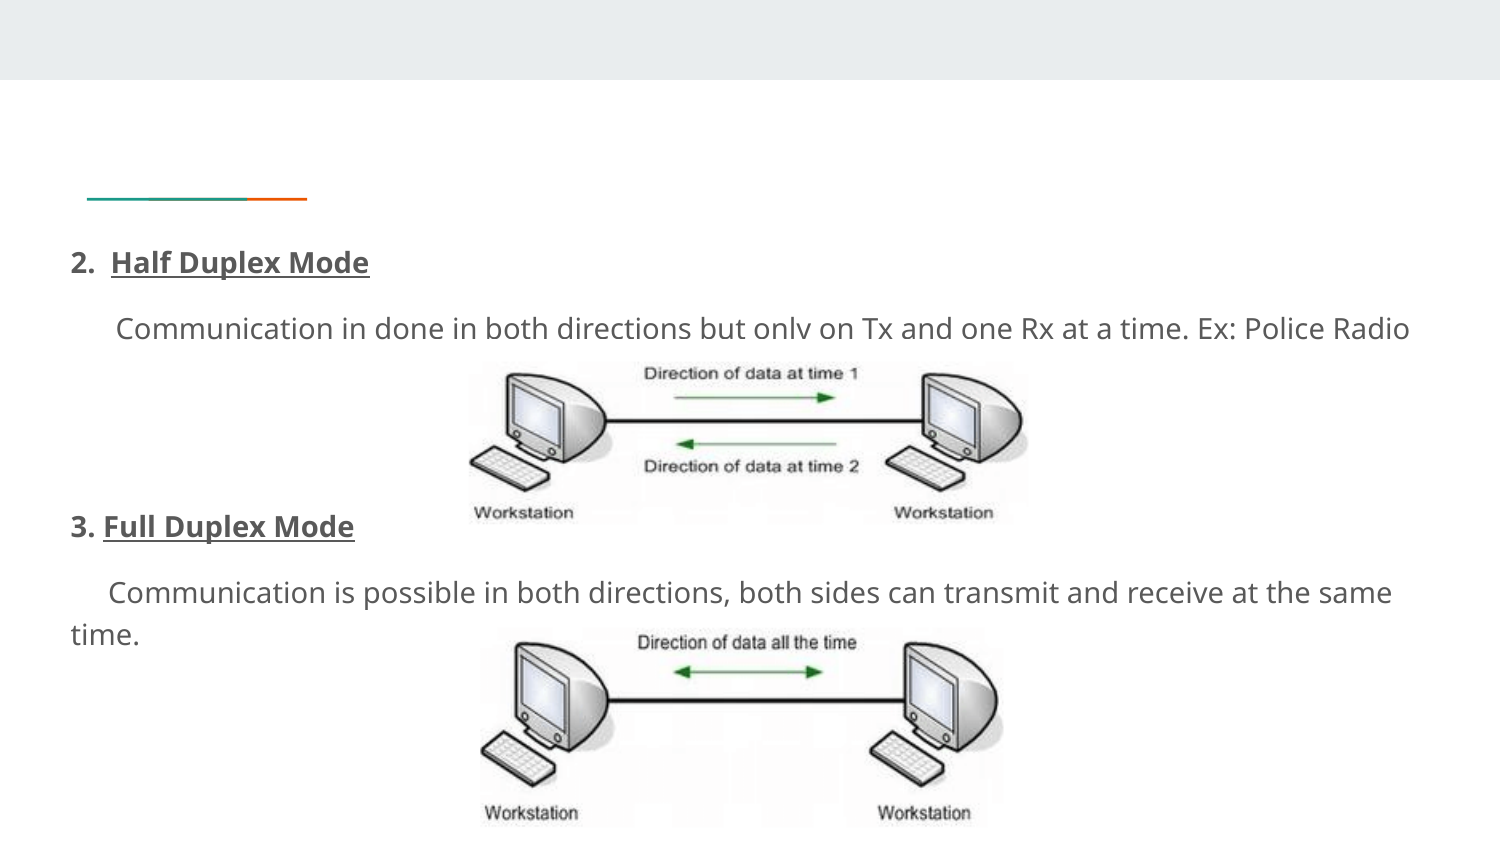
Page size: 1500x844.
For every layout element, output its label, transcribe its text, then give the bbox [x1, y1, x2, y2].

picture [423, 617, 1063, 830]
picture [409, 339, 1091, 540]
list 2. Half Duplex Mode Communication in done in both directions but only on Tx and one Rx at a time. Ex: Police Radio 3. Full Duplex Mode Communication is possible in both directions, both sides can transmit and receive at the same time. [55, 224, 1460, 830]
